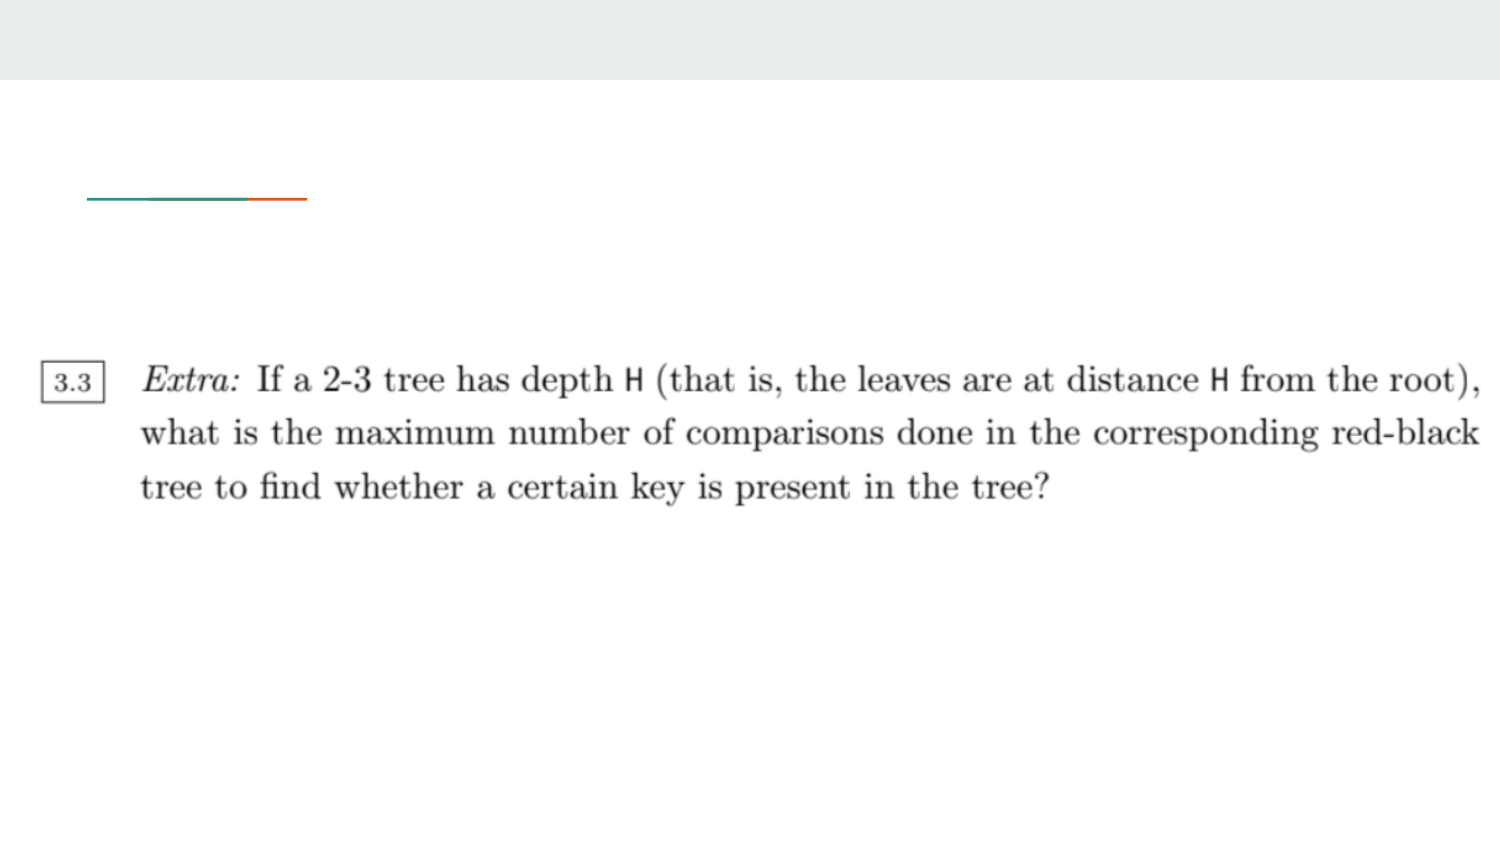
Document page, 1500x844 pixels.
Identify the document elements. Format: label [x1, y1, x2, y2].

picture [18, 322, 1500, 550]
